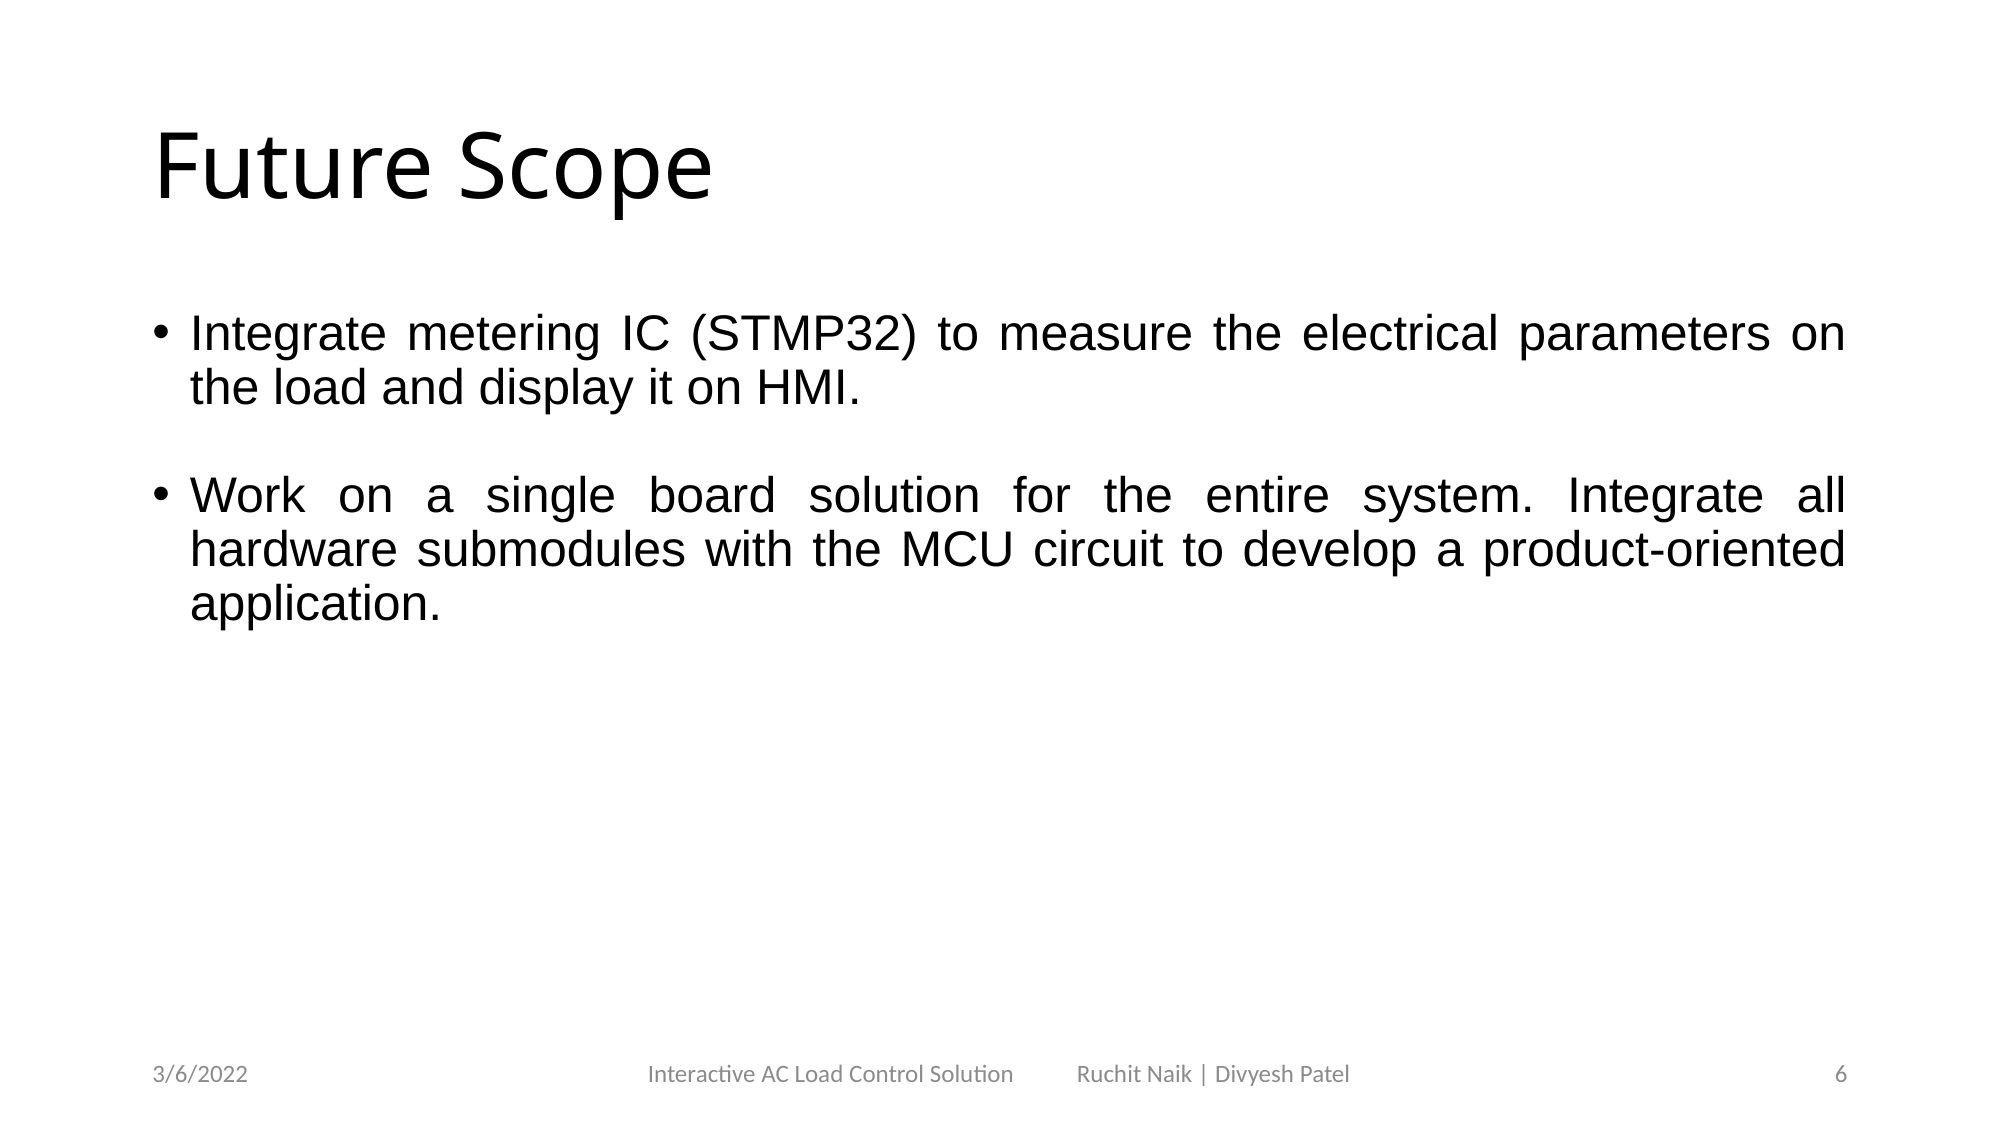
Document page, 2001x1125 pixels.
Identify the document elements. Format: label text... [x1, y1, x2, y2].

title Future Scope [137, 59, 1863, 278]
list Integrate metering IC (STMP32) to measure the electrical parameters on the load and display it on HMI. Work on a single board solution for the entire system. Integrate all hardware submodules with the MCU circuit to develop a product-oriented application. [137, 299, 1863, 1014]
footer Interactive AC Load Control Solution Ruchit Naik | Divyesh Patel [582, 1042, 1412, 1103]
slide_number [137, 1042, 582, 1103]
slide_number 6 [1412, 1042, 1863, 1103]
